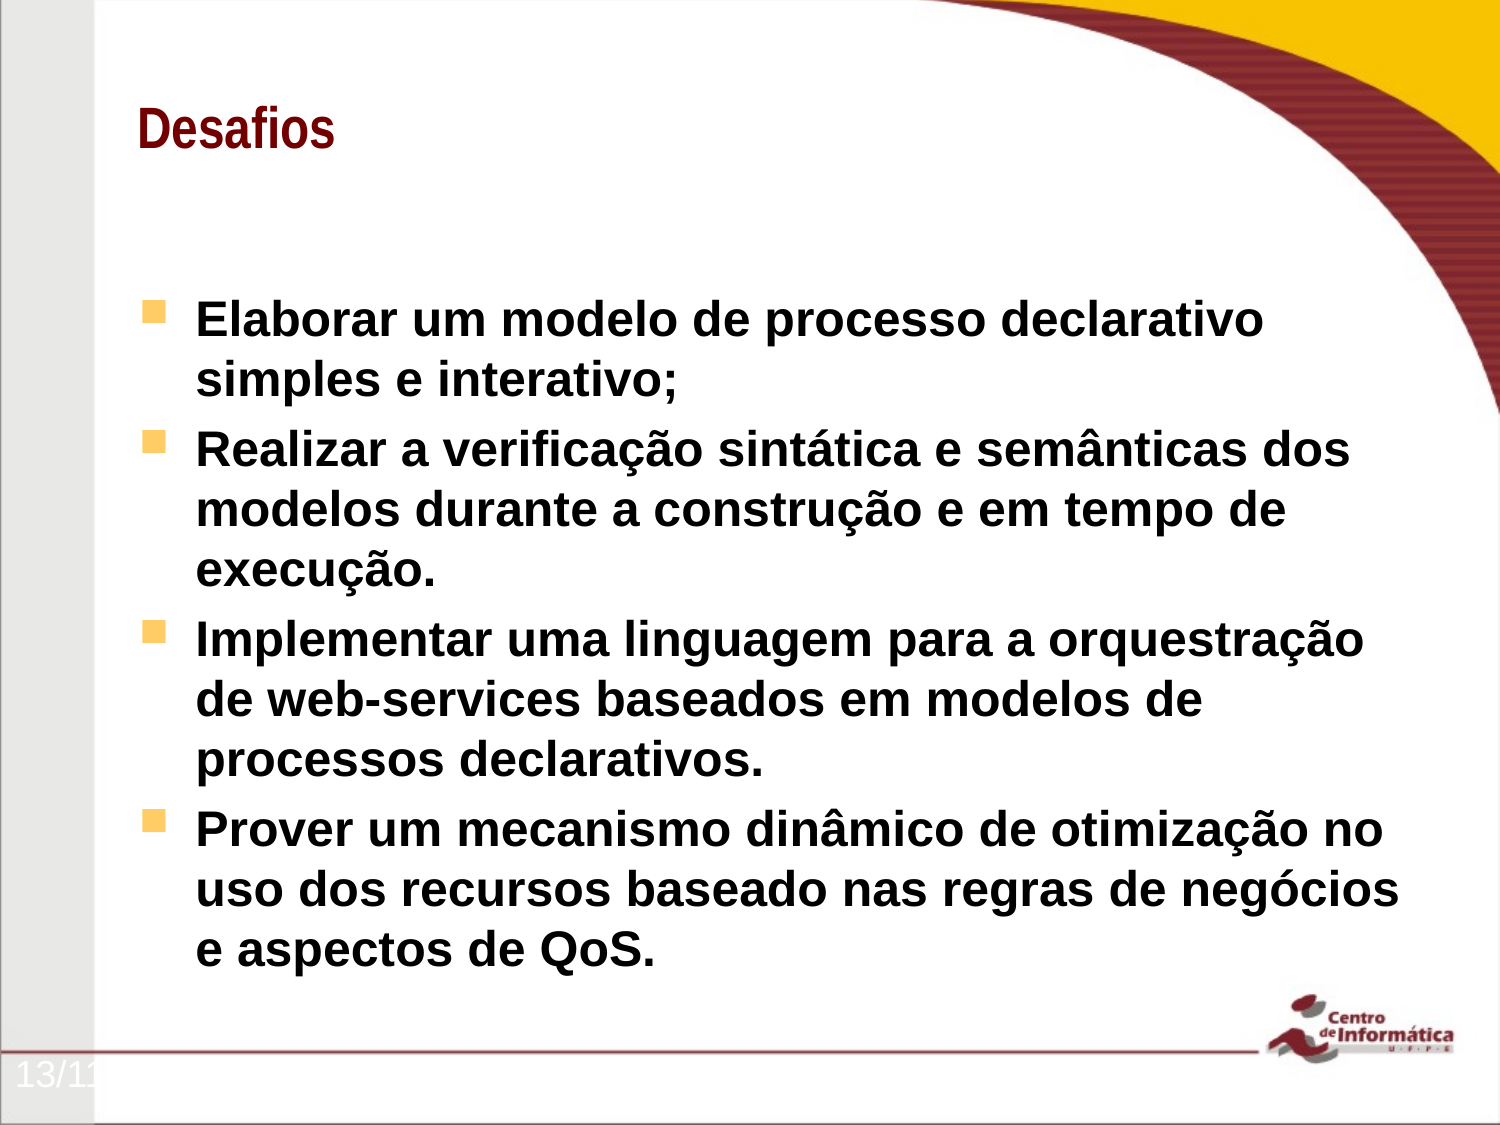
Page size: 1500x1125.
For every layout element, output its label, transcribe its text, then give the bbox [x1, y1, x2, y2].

title Desafios [122, 31, 1317, 219]
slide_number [0, 1042, 350, 1103]
picture [0, 0, 1500, 1125]
list Elaborar um modelo de processo declarativo simples e interativo; Realizar a verificação sintática e semânticas dos modelos durante a construção e em tempo de execução. Implementar uma linguagem para a orquestração de web-services baseados em modelos de processos declarativos. Prover um mecanismo dinâmico de otimização no uso dos recursos baseado nas regras de negócios e aspectos de QoS. [124, 278, 1424, 1038]
slide_number 25 [1149, 1042, 1500, 1103]
